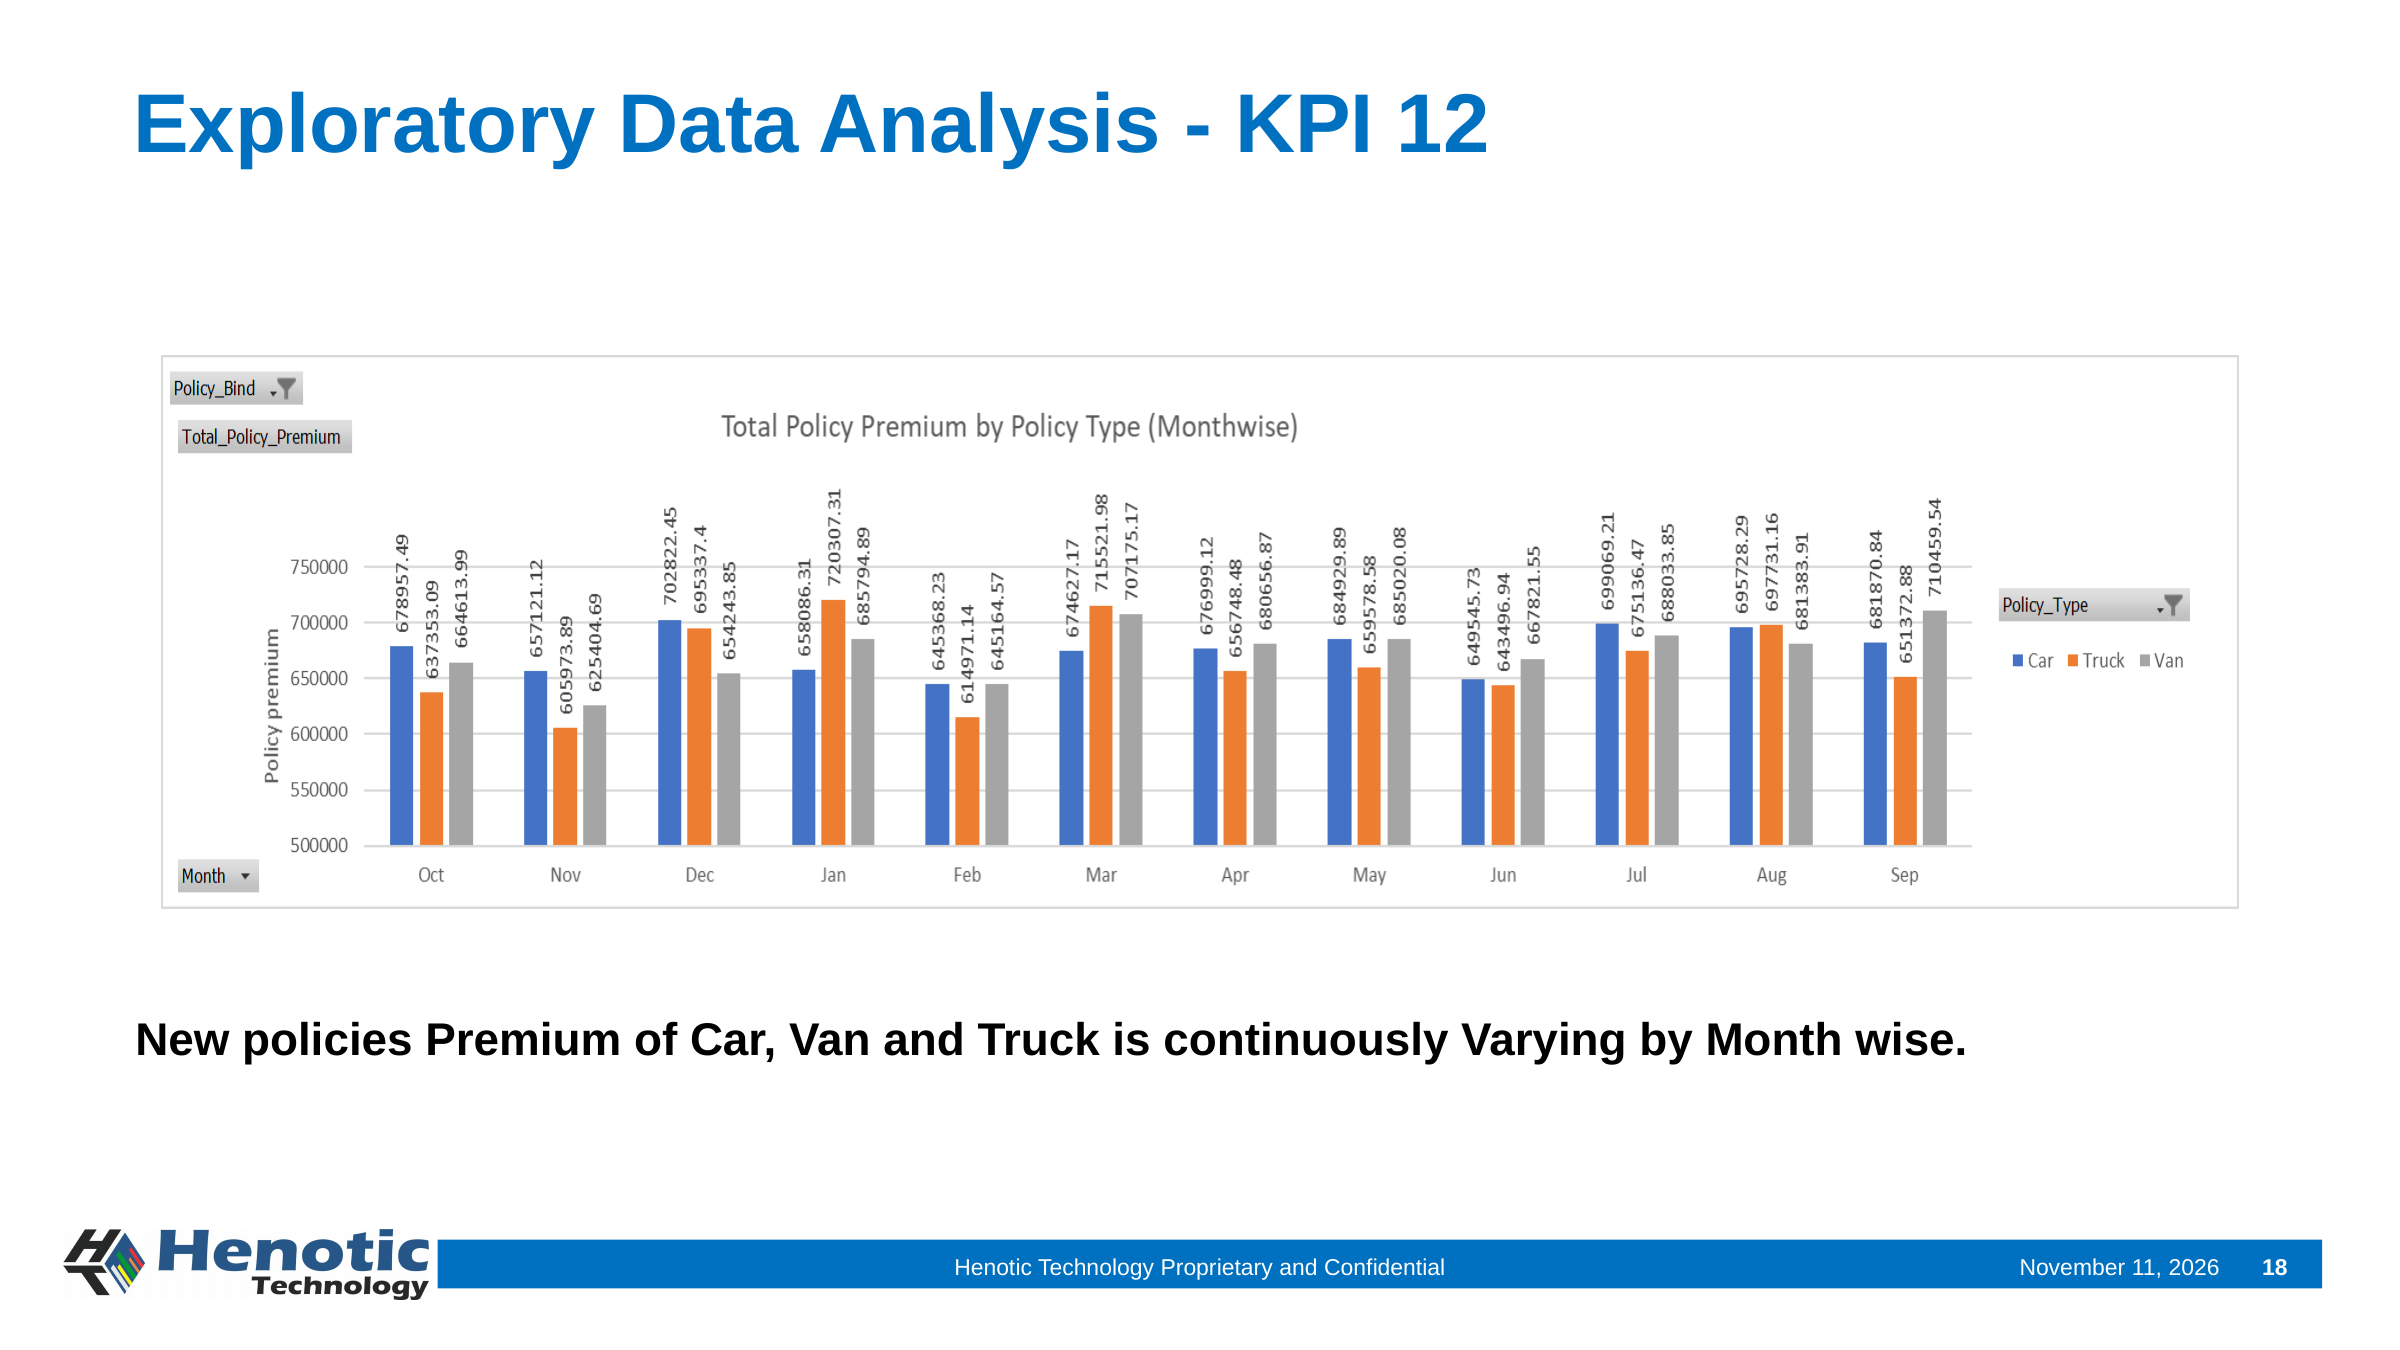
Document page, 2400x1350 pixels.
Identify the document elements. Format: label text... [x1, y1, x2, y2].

picture [161, 355, 2239, 909]
title New policies Premium of Car, Van and Truck is continuously Varying by Month wise. [135, 1017, 2311, 1195]
picture [63, 1229, 429, 1300]
text_box Exploratory Data Analysis - KPI 12 [133, 84, 2201, 242]
